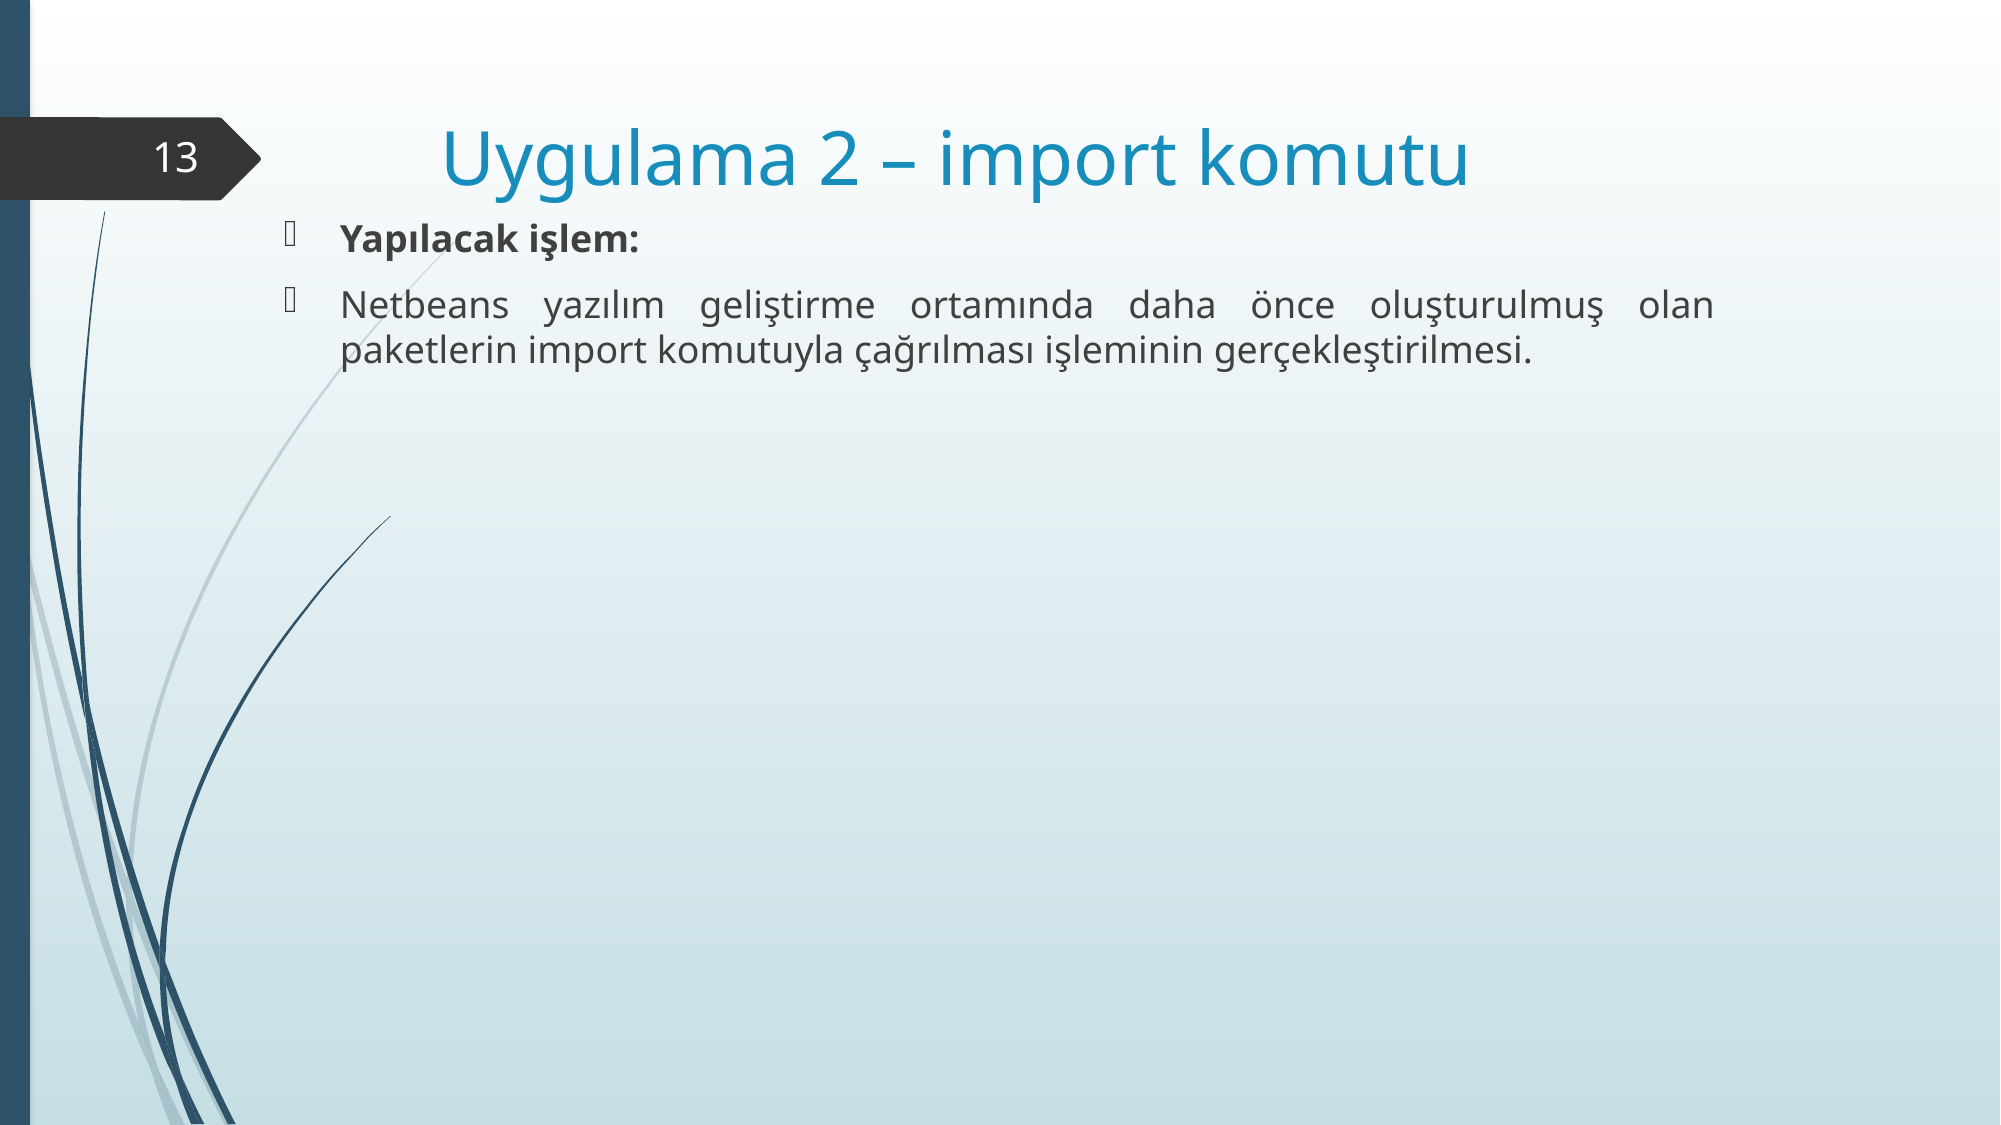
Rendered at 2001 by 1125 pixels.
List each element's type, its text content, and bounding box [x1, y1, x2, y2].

slide_number 13 [87, 129, 216, 190]
list Yapılacak işlem: Netbeans yazılım geliştirme ortamında daha önce oluşturulmuş olan paketlerin import komutuyla çağrılması işleminin gerçekleştirilmesi. [268, 207, 1732, 467]
title Uygulama 2 – import komutu [425, 102, 1888, 313]
